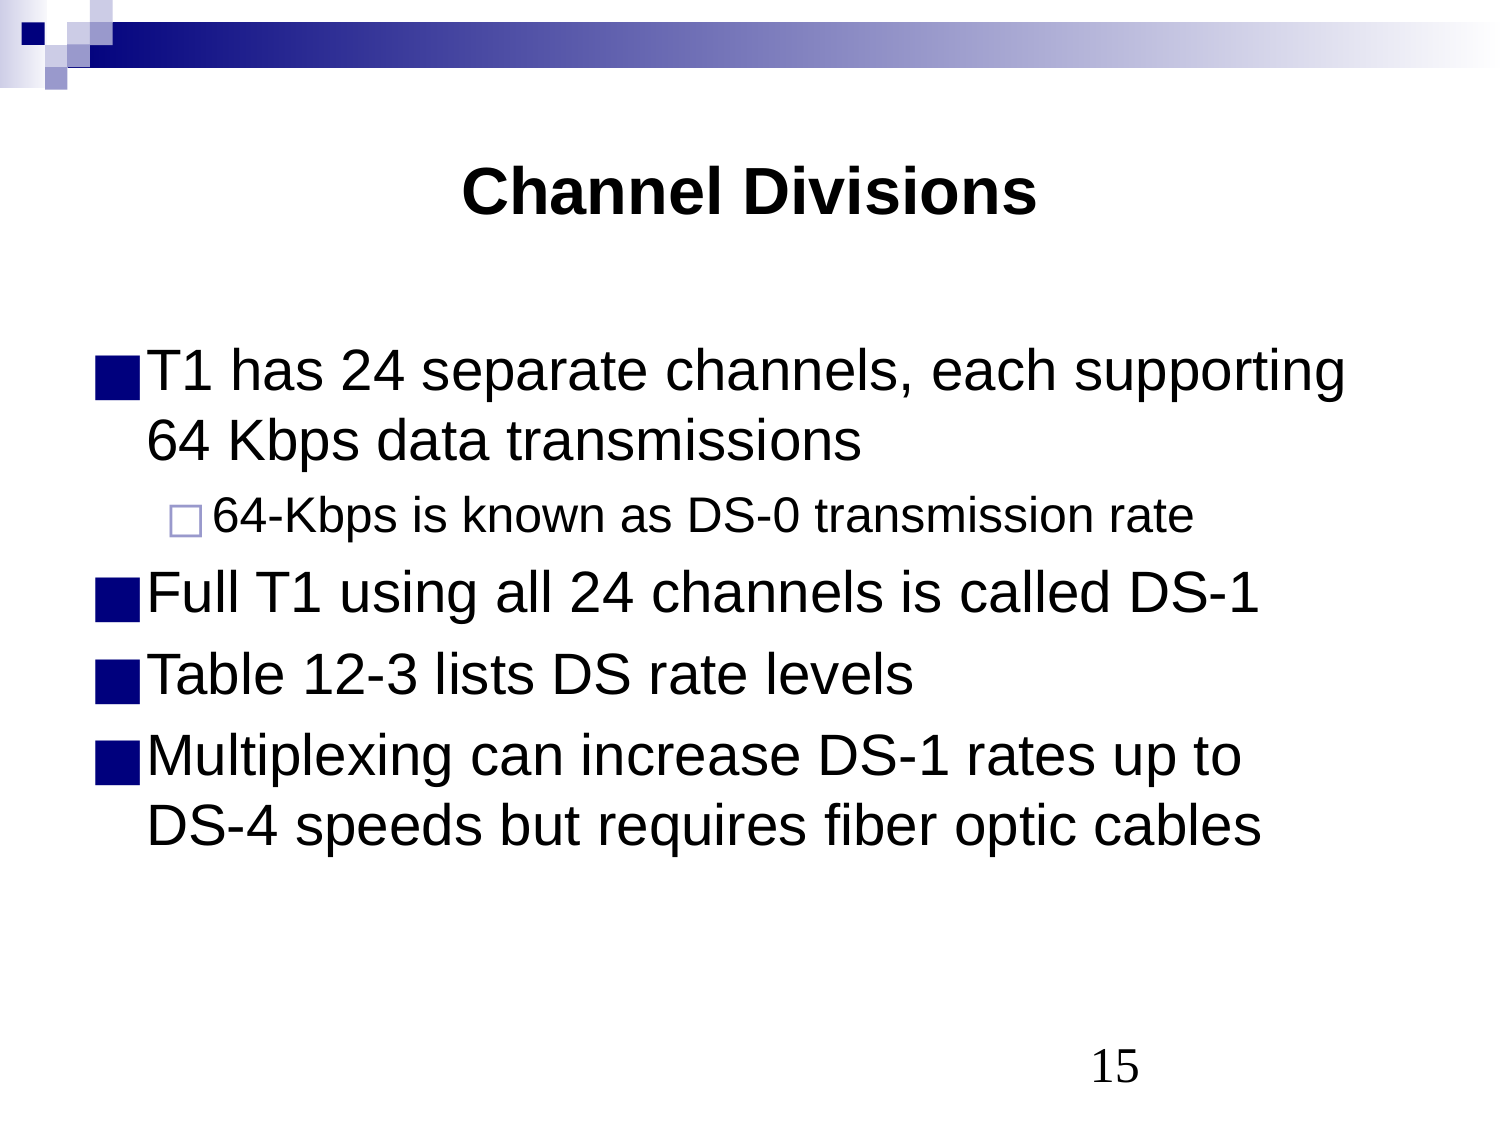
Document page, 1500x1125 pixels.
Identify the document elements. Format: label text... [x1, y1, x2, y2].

title Channel Divisions [75, 75, 1425, 300]
slide_number ‹#› [1074, 1025, 1425, 1100]
list T1 has 24 separate channels, each supporting 64 Kbps data transmissions 64-Kbps is known as DS-0 transmission rate Full T1 using all 24 channels is called DS-1 Table 12-3 lists DS rate levels Multiplexing can increase DS-1 rates up to DS-4 speeds but requires fiber optic cables [75, 324, 1425, 963]
